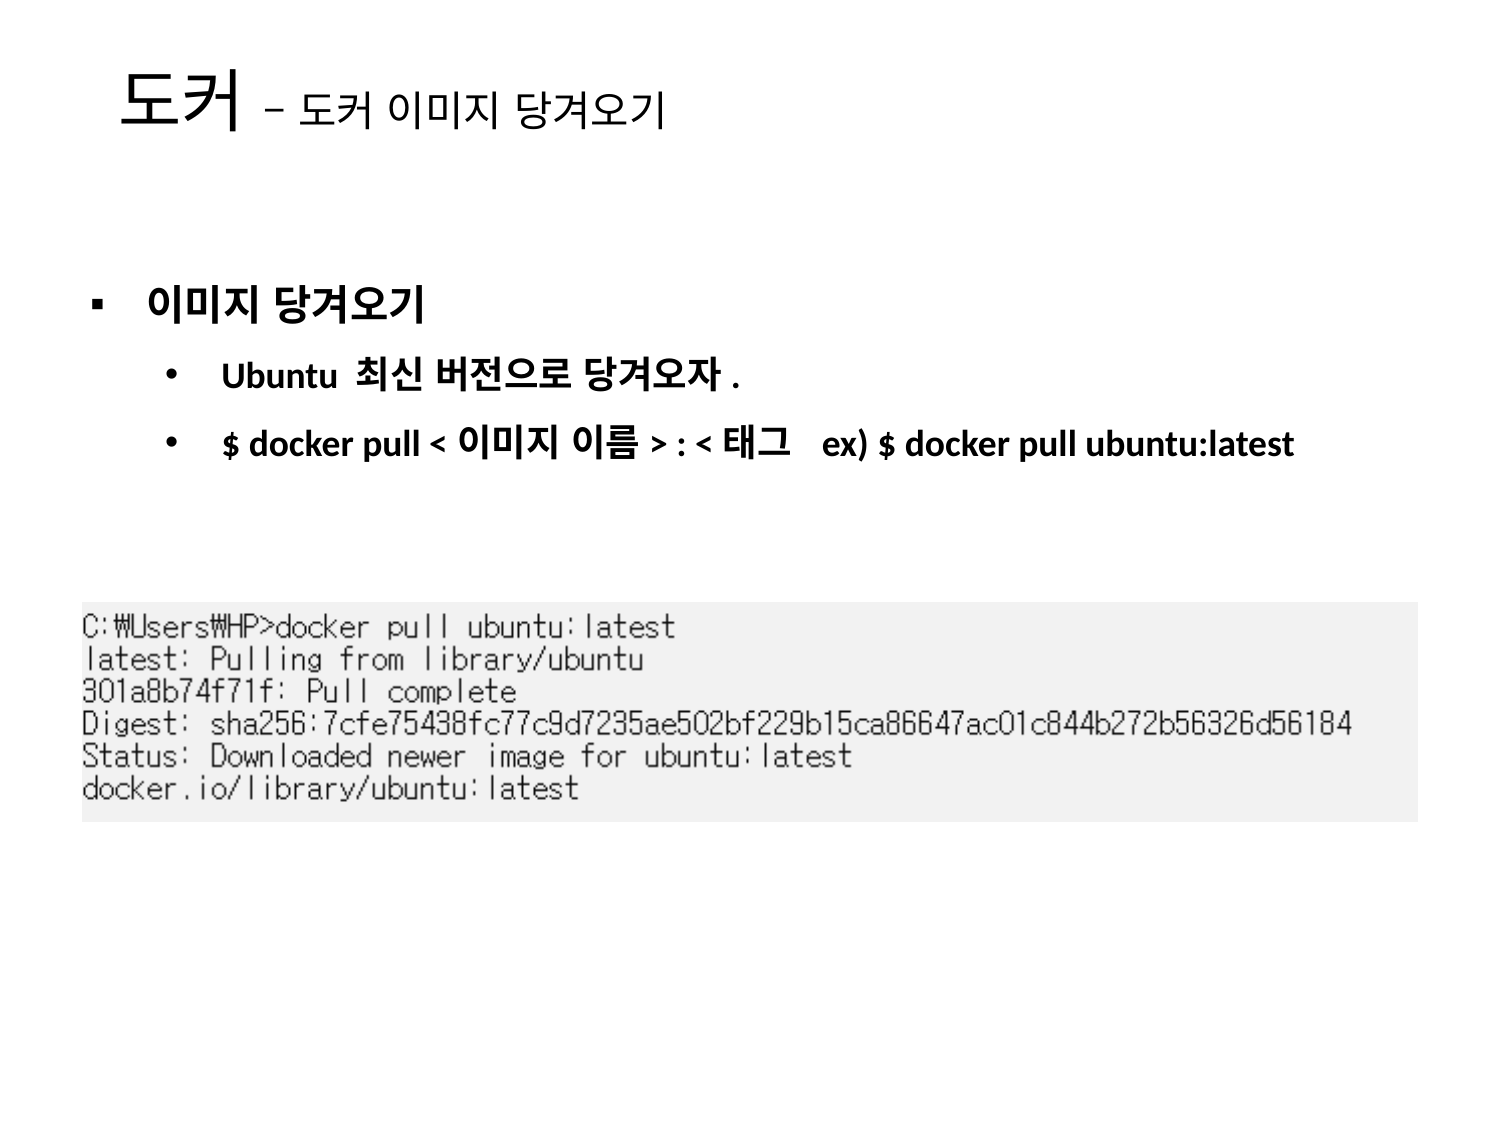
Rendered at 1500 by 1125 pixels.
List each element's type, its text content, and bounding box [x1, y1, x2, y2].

list 이미지 당겨오기 Ubuntu 최신 버전으로 당겨오자. $ docker pull <이미지 이름> : <태그 ex) $ docker pull ubuntu:latest [75, 246, 1425, 465]
title 도커 – 도커 이미지 당겨오기 [103, 59, 1397, 246]
picture [81, 602, 1419, 822]
